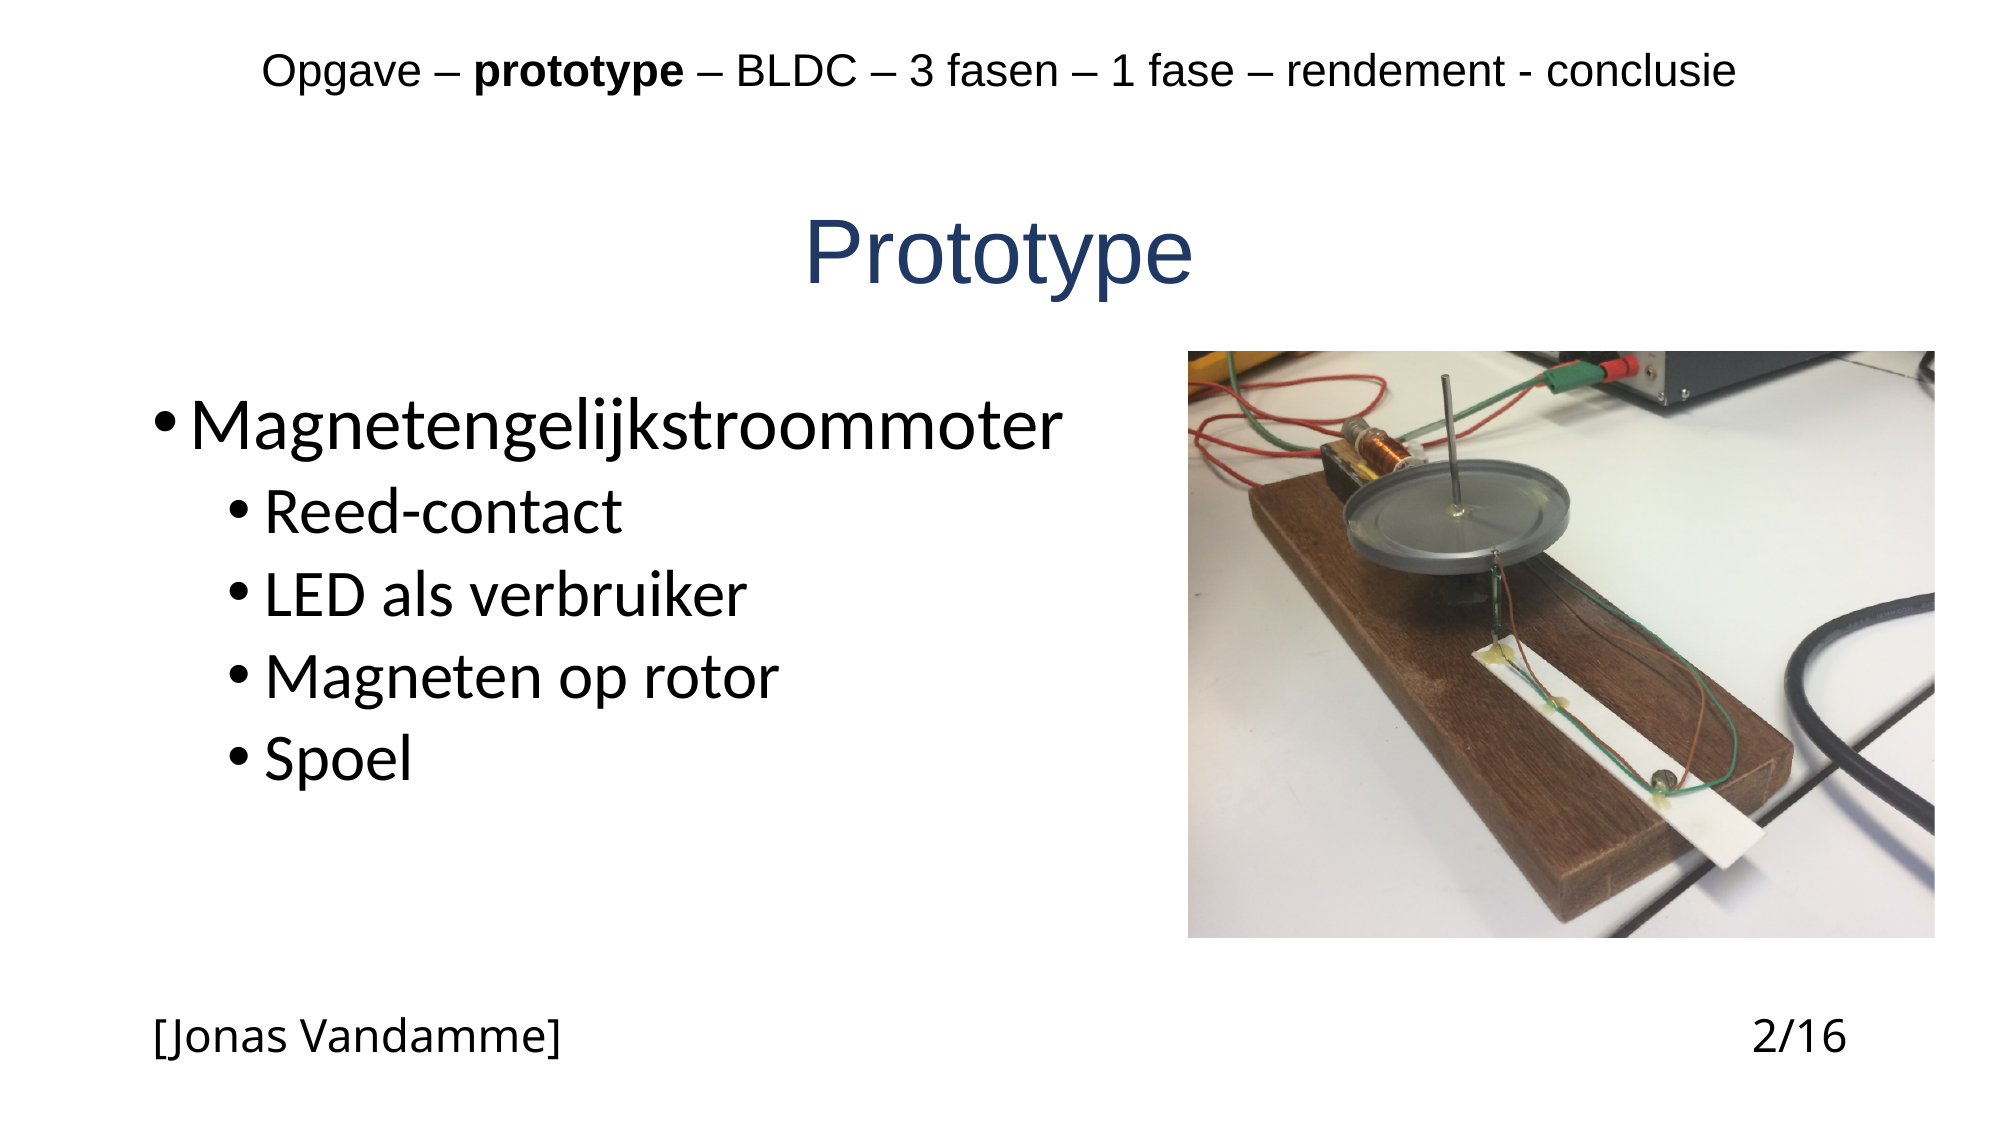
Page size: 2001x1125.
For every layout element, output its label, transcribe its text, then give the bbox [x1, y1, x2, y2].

text_box Opgave – prototype – BLDC – 3 fasen – 1 fase – rendement - conclusie [137, 39, 1863, 104]
picture [1188, 270, 1935, 1018]
text_box [Jonas Vandamme] [137, 1005, 1474, 1071]
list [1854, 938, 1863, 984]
text_box 2/16 [1577, 1005, 1863, 1071]
title Prototype [137, 177, 1863, 330]
list Magnetengelijkstroommoter Reed-contact LED als verbruiker Magneten op rotor Spoel [137, 377, 1267, 984]
